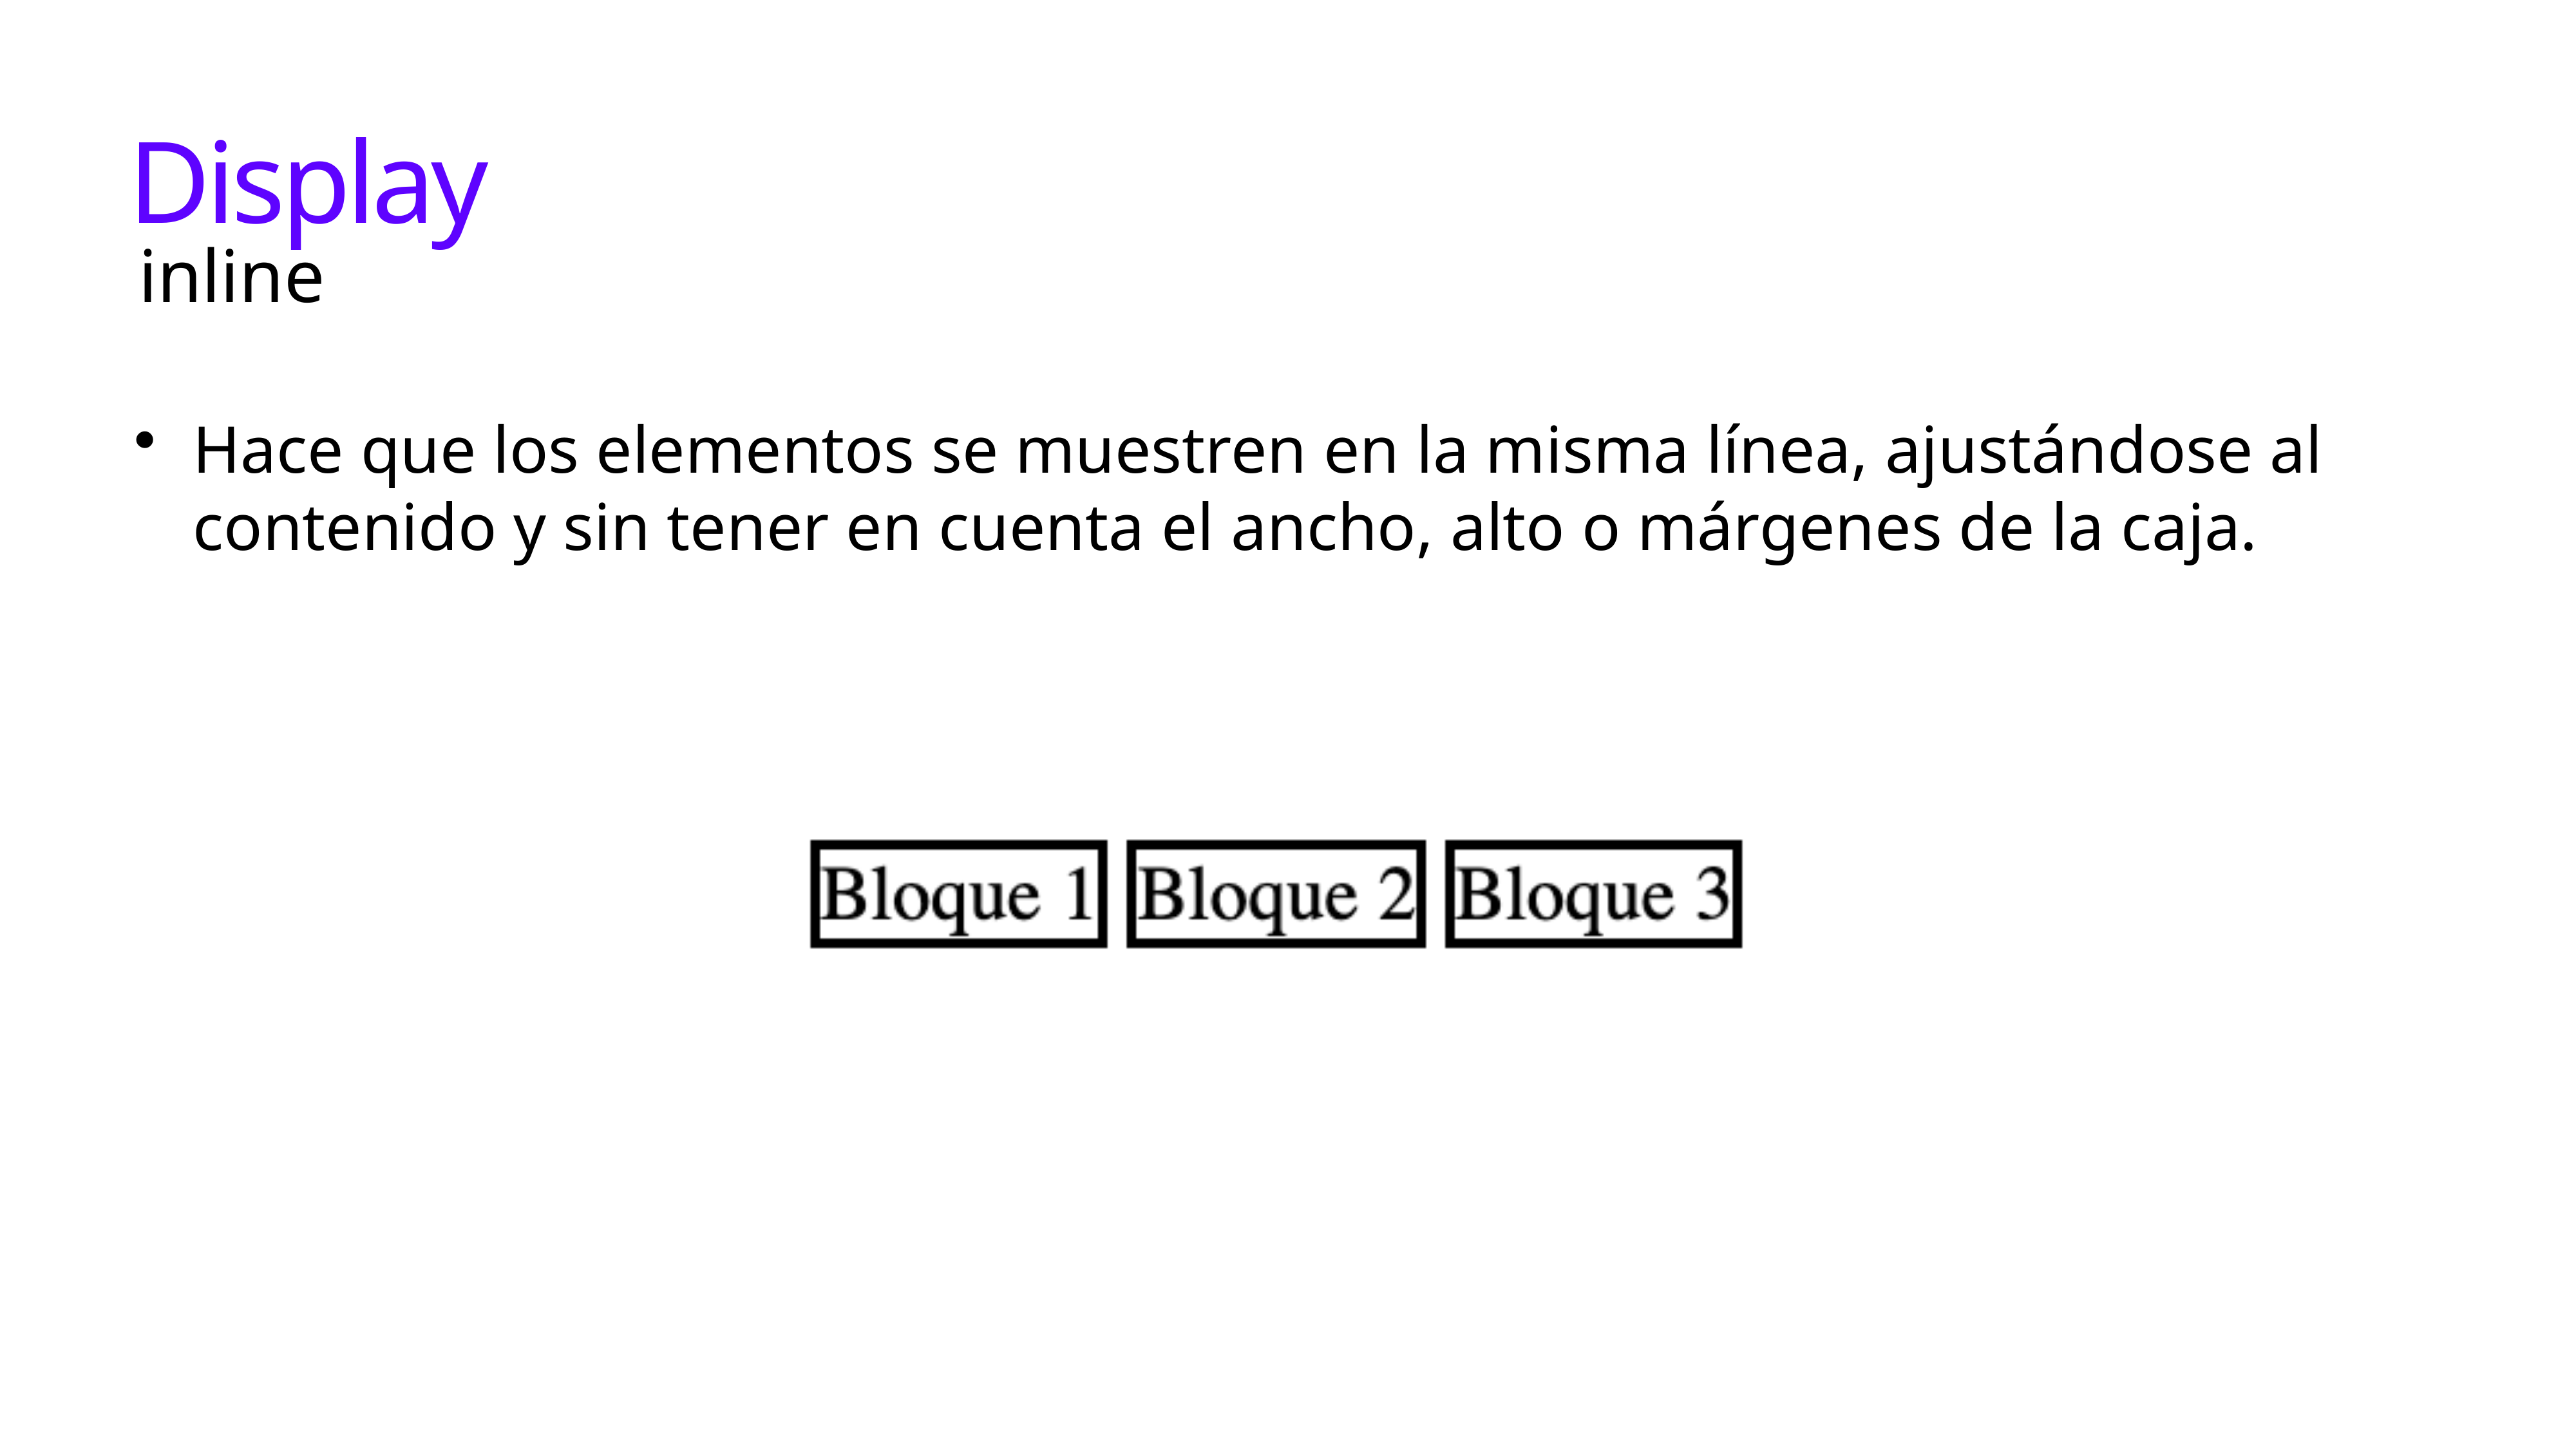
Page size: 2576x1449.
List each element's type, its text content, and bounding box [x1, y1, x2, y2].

picture [802, 811, 1774, 980]
text_box Hace que los elementos se muestren en la misma línea, ajustándose al contenido y sin tener en cuenta el ancho, alto o márgenes de la caja. [128, 403, 2448, 600]
text_box inline [0, 224, 742, 332]
title Display [0, 86, 819, 251]
